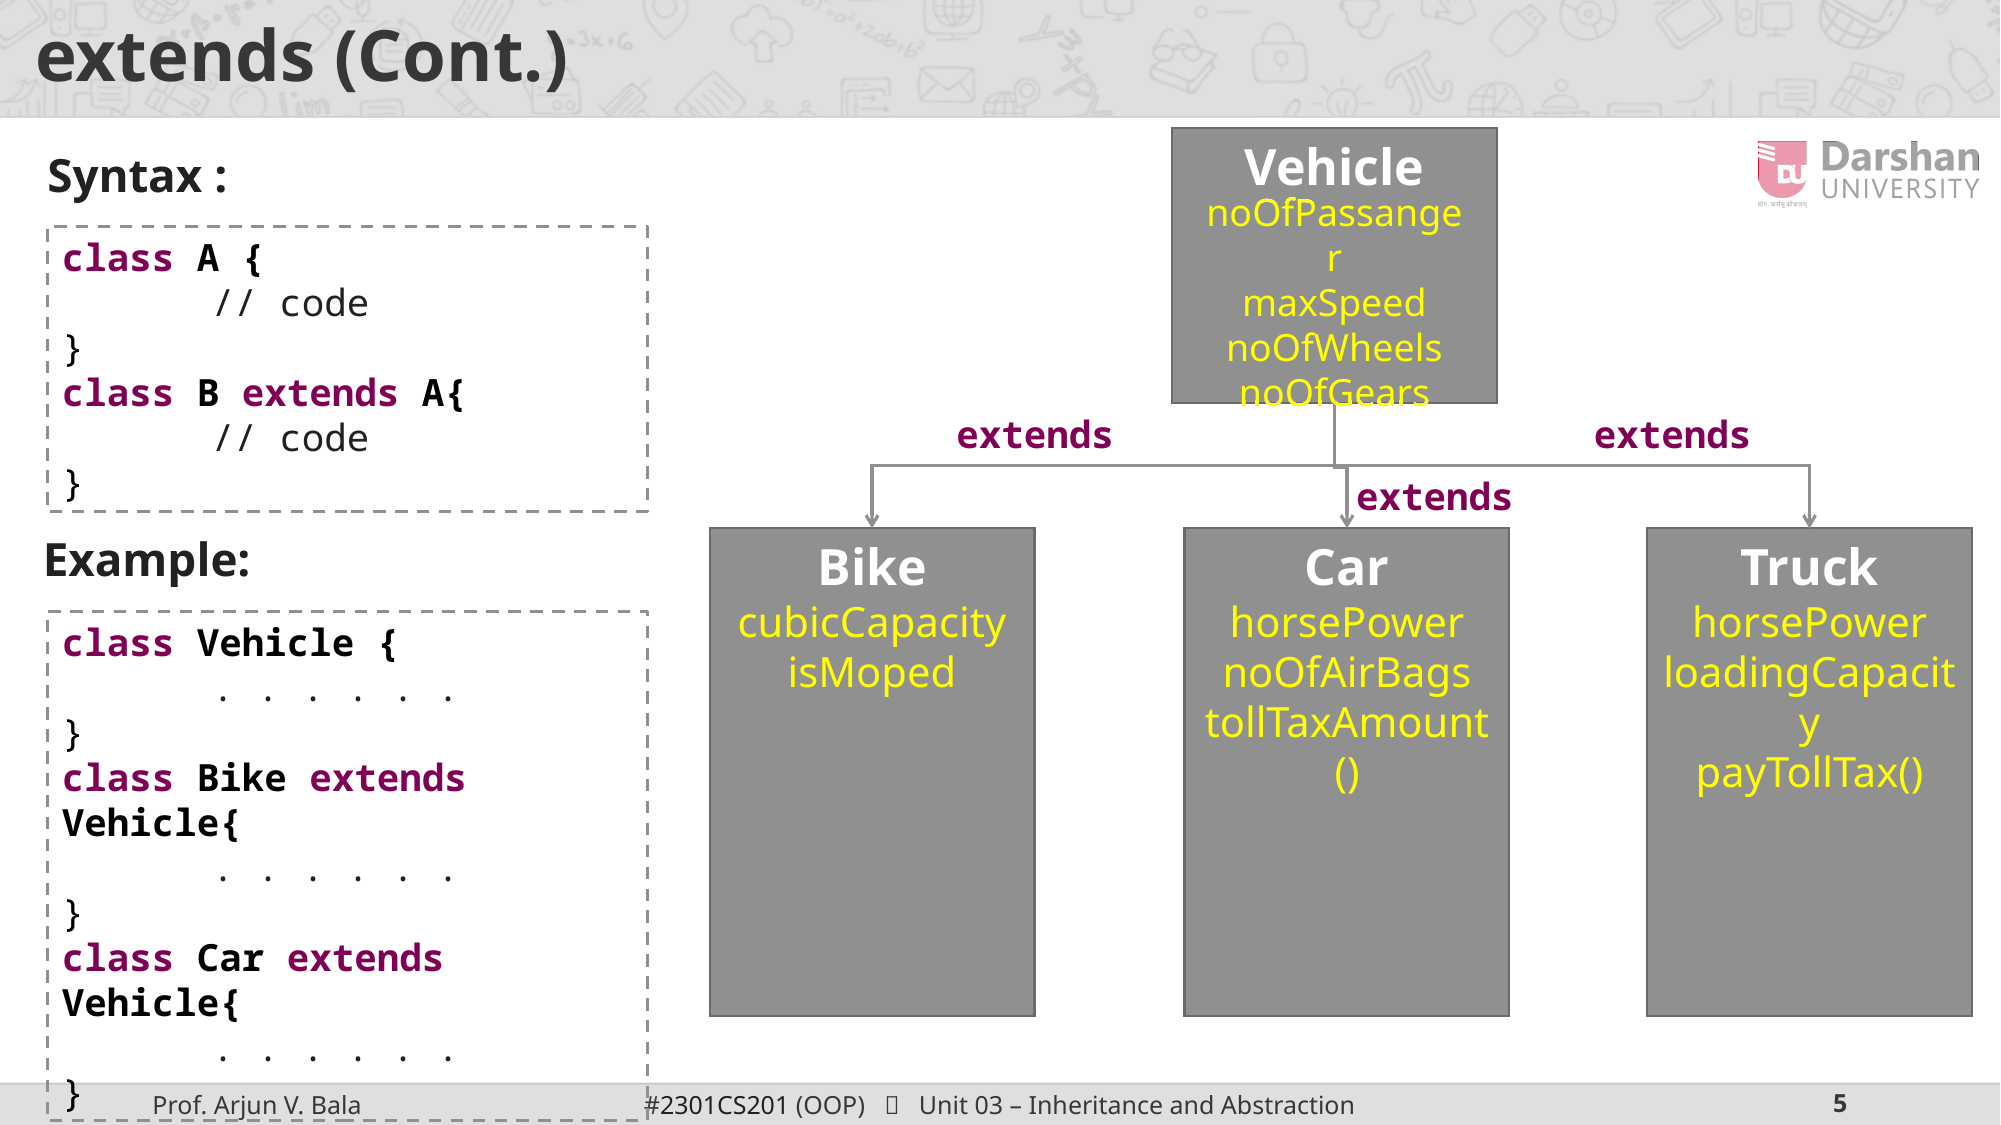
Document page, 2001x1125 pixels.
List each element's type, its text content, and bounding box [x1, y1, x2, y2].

text_box Bike cubicCapacity isMoped [709, 527, 1036, 1017]
text_box Syntax : [32, 139, 243, 209]
text_box Car horsePower noOfAirBags tollTaxAmount() [1183, 527, 1510, 1017]
text_box extends [1341, 465, 1509, 526]
text_box Example: [28, 523, 266, 594]
text_box Truck horsePower loadingCapacity payTollTax() [1646, 527, 1973, 1017]
text_box extends [1635, 403, 1766, 464]
text_box class Vehicle { . . . . . . } class Bike extends Vehicle{ . . . . . . } class Car extends Vehicle{ . . . . . . } [47, 611, 648, 1121]
title extends (Cont.) [0, 0, 2000, 117]
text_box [1276, 457, 1405, 471]
text_box Vehicle [1171, 127, 1498, 404]
text_box noOfPassanger maxSpeed noOfWheels noOfGears [1183, 202, 1485, 401]
text_box class A { // code } class B extends A{ // code } [47, 226, 648, 512]
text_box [1509, 228, 1635, 704]
text_box extends [941, 403, 1040, 464]
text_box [1040, 234, 1166, 698]
